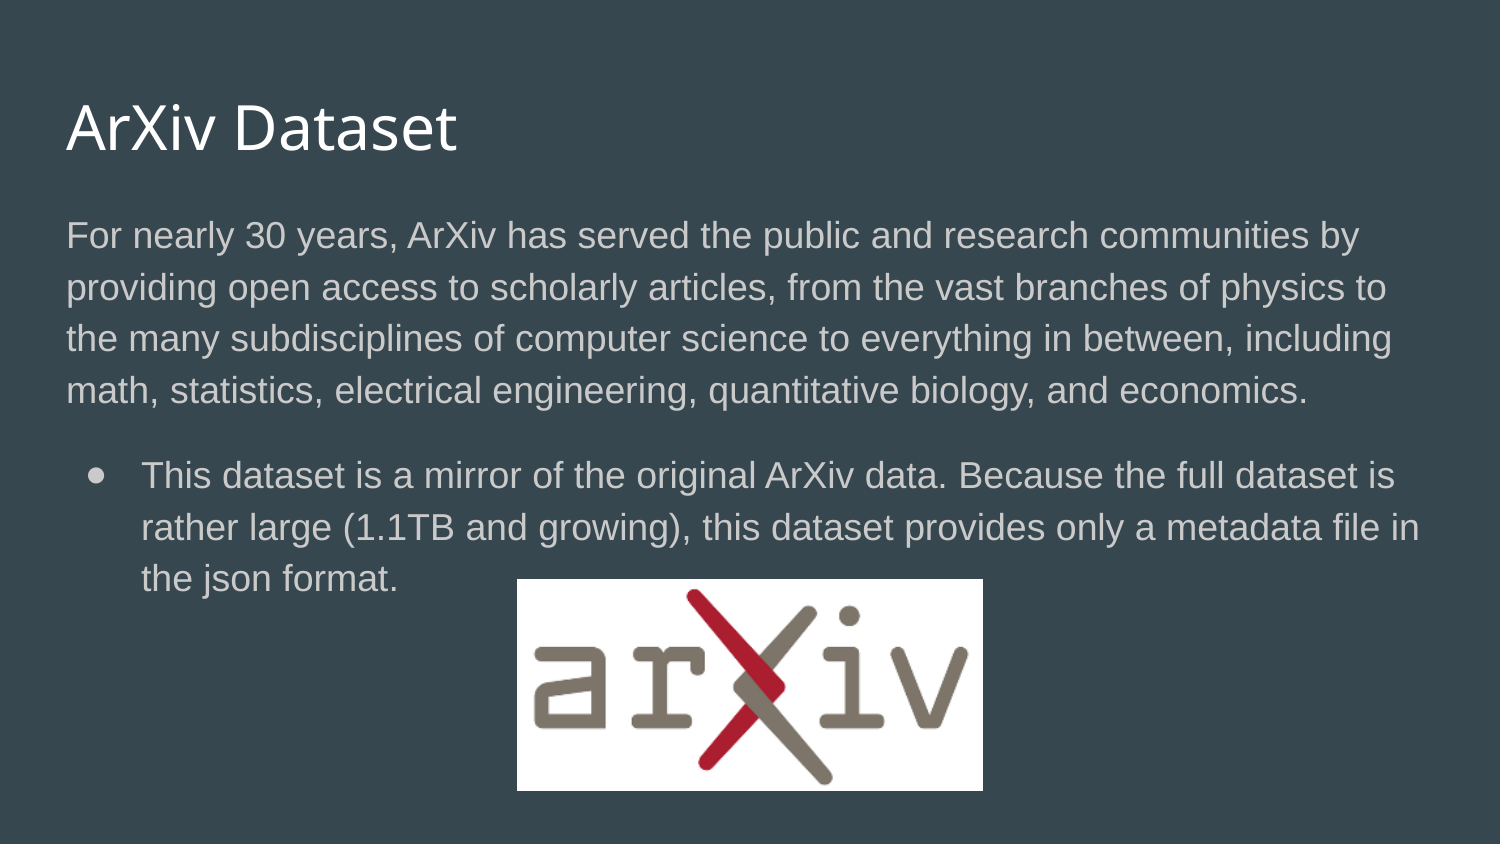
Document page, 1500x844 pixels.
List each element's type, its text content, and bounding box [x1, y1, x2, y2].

picture [516, 579, 984, 792]
list For nearly 30 years, ArXiv has served the public and research communities by providing open access to scholarly articles, from the vast branches of physics to the many subdisciplines of computer science to everything in between, including math, statistics, electrical engineering, quantitative biology, and economics. This dataset is a mirror of the original ArXiv data. Because the full dataset is rather large (1.1TB and growing), this dataset provides only a metadata file in the json format. [51, 189, 1449, 750]
title ArXiv Dataset [51, 72, 1449, 167]
